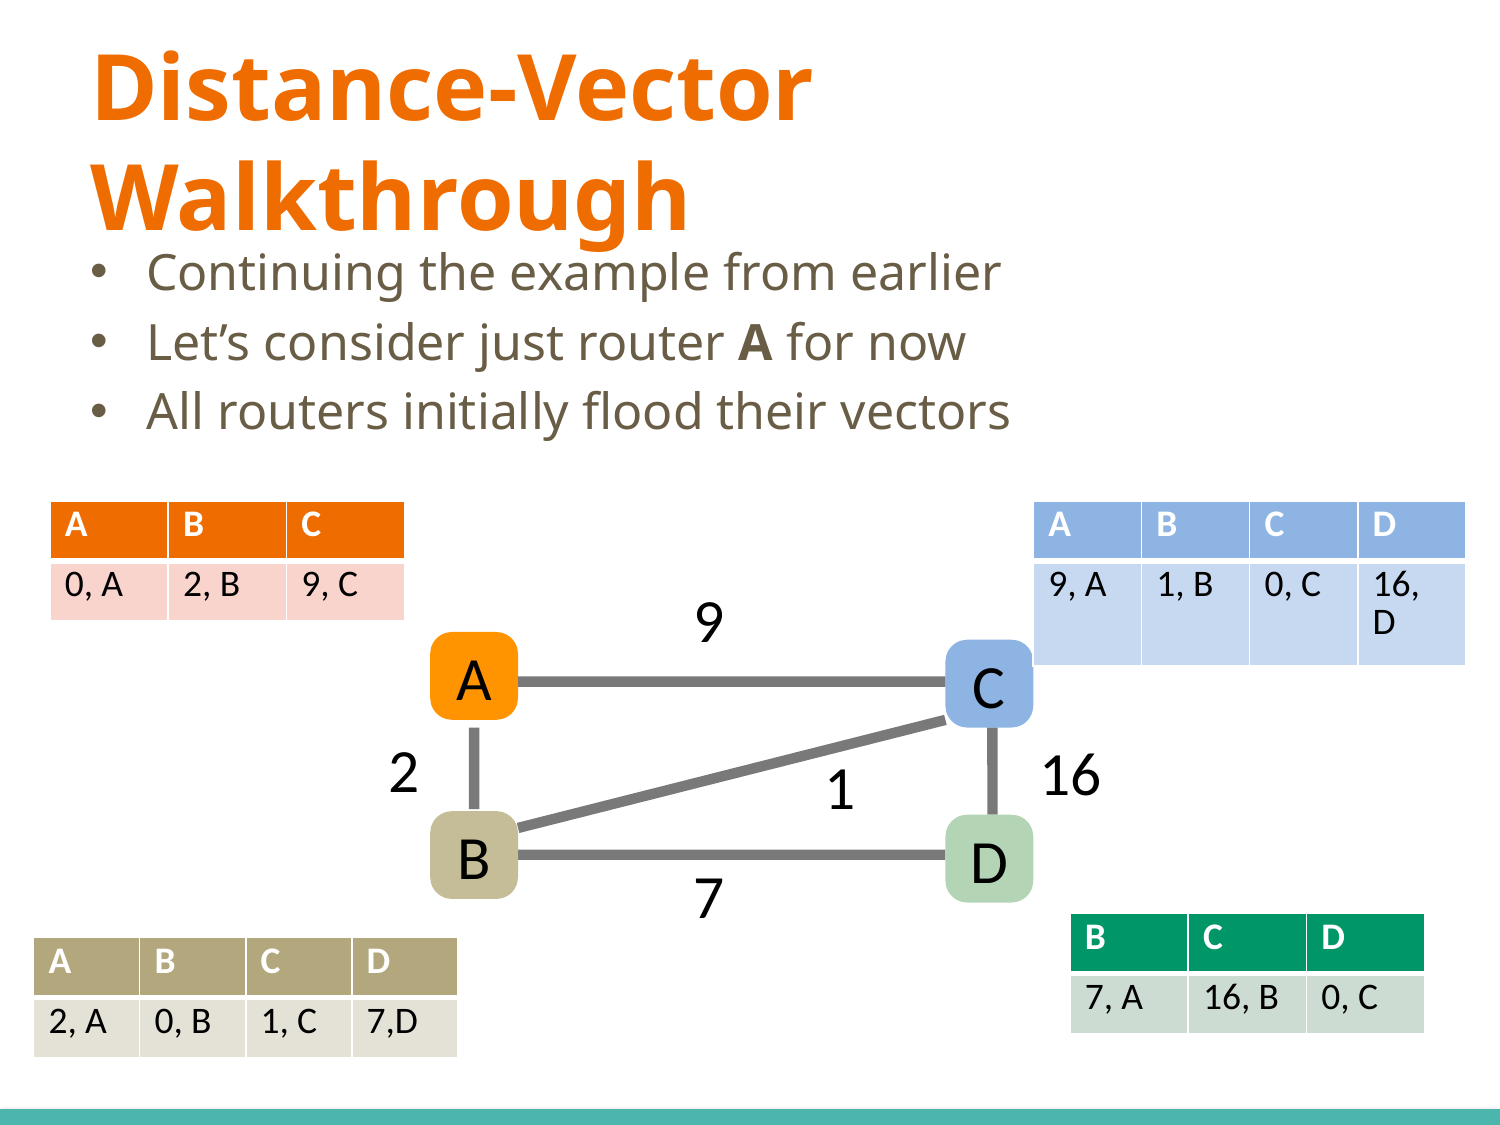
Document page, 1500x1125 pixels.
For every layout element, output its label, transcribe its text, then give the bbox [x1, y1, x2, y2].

text_box 7 [687, 851, 732, 937]
table_cell 16, D [1359, 564, 1465, 665]
table_cell 0, B [140, 1000, 245, 1057]
text_box A [430, 631, 519, 720]
table_header A [34, 938, 139, 995]
table_header A [1034, 502, 1141, 558]
text_box D [945, 814, 1034, 903]
table_cell 7, A [1071, 976, 1187, 1033]
table_header B [140, 938, 245, 995]
table_header B [1142, 502, 1249, 558]
table_header D [1307, 914, 1424, 971]
table_cell 2, A [34, 1000, 139, 1057]
table_header D [353, 938, 457, 995]
text_box 1 [818, 742, 863, 828]
list Continuing the example from earlier Let’s consider just router A for now All routers initially flood their vectors [75, 232, 1425, 975]
table_cell 1, B [1142, 564, 1249, 665]
text_box 16 [1033, 728, 1108, 814]
table_header C [287, 502, 404, 558]
table_header A [51, 502, 167, 558]
text_box 2 [382, 725, 427, 811]
table_cell 0, C [1307, 976, 1424, 1033]
table_cell 2, B [169, 564, 286, 620]
text_box C [945, 639, 1034, 728]
text_box B [430, 811, 519, 899]
title Distance-Vector Walkthrough [75, 45, 1425, 232]
table_header C [1189, 914, 1306, 971]
table_header C [1250, 502, 1357, 558]
table_header B [169, 502, 286, 558]
text_box 9 [687, 574, 732, 661]
table_cell 9, C [287, 564, 404, 620]
table_cell 0, A [51, 564, 167, 620]
table_cell 7,D [353, 1000, 457, 1057]
table_header D [1359, 502, 1465, 558]
table_cell 16, B [1189, 976, 1306, 1033]
table_header B [1071, 914, 1187, 971]
table_cell 9, A [1034, 564, 1141, 665]
table_header C [247, 938, 351, 995]
table_cell 1, C [247, 1000, 351, 1057]
table_cell 0, C [1250, 564, 1357, 665]
